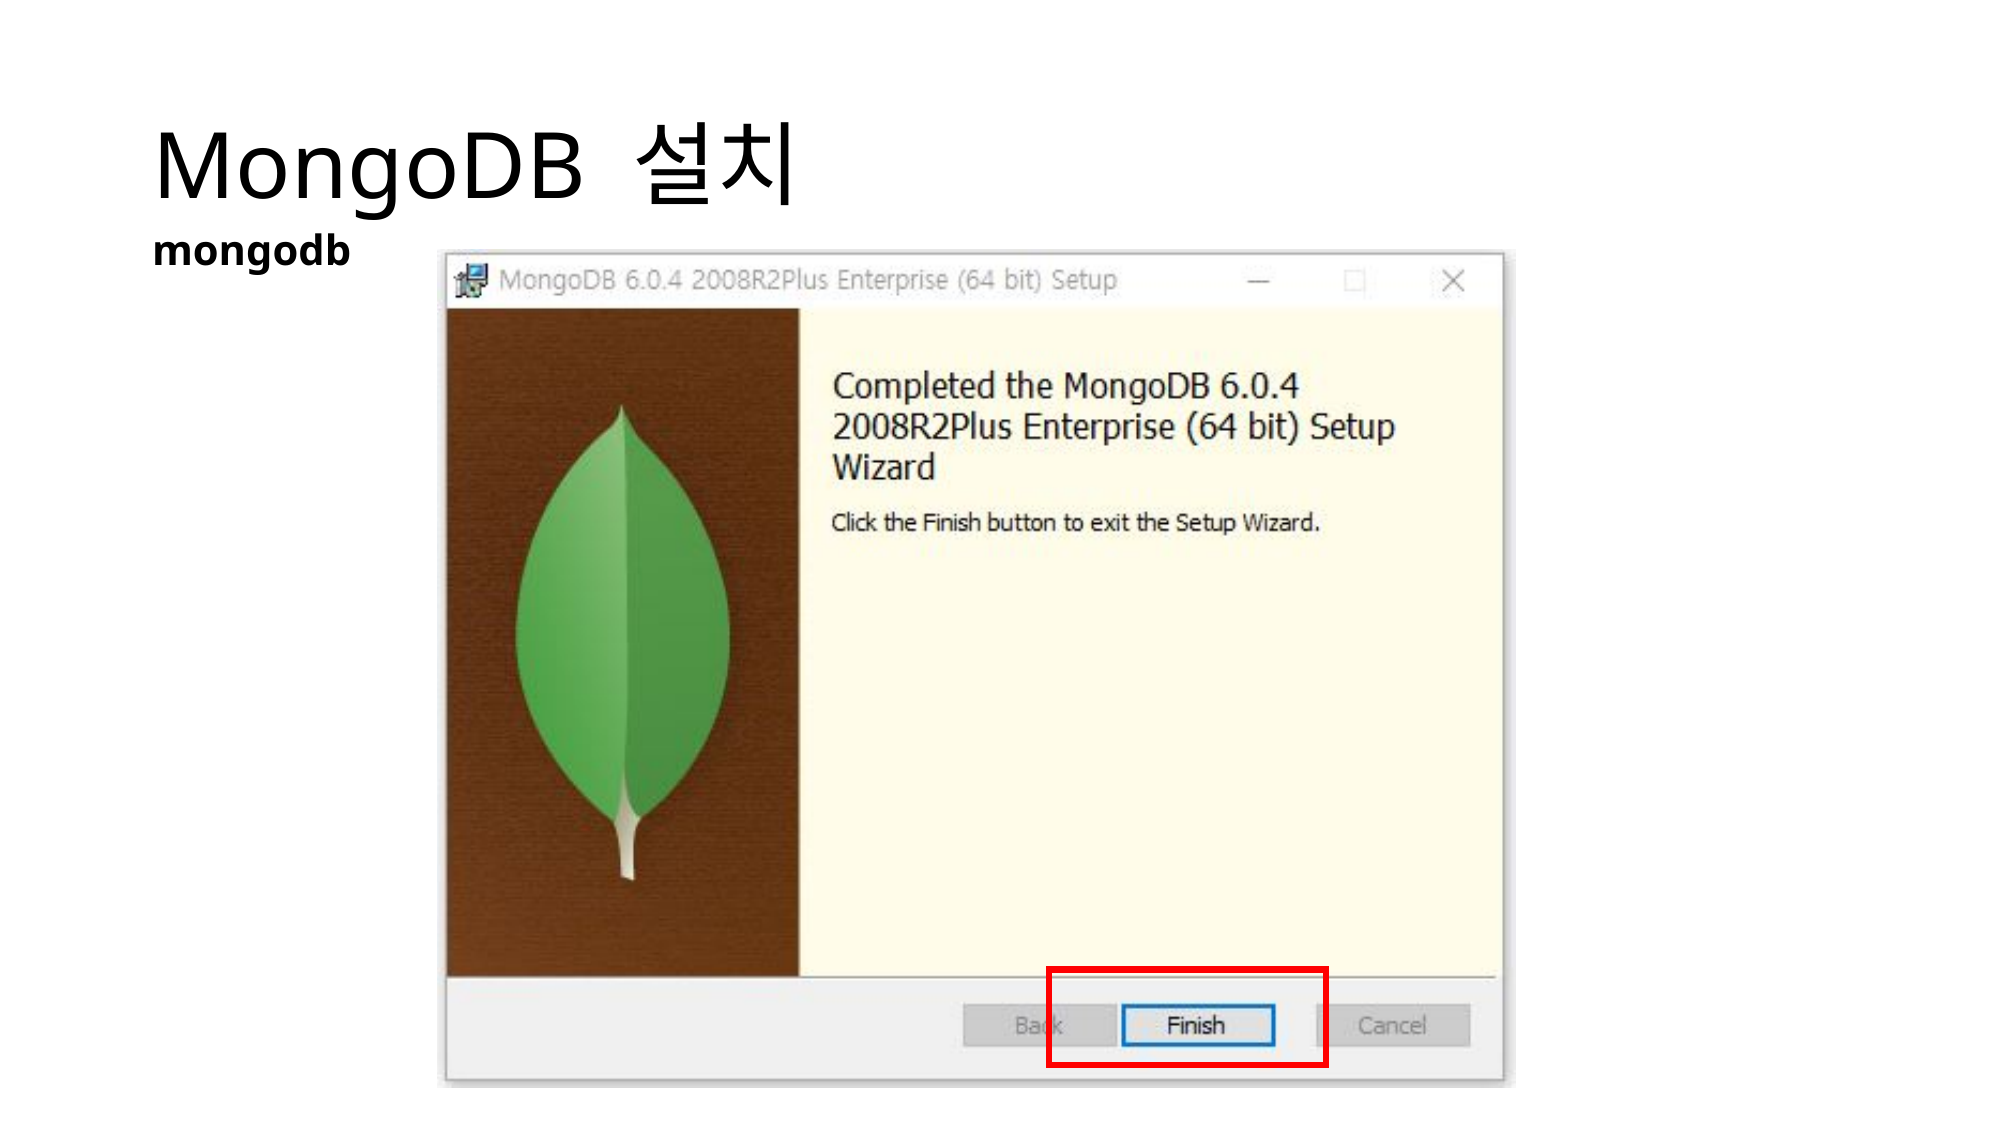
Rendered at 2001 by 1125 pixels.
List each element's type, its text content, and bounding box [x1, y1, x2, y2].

title MongoDB 설치 [137, 59, 1863, 216]
text_box mongodb [137, 216, 1931, 282]
picture [437, 249, 1516, 1088]
